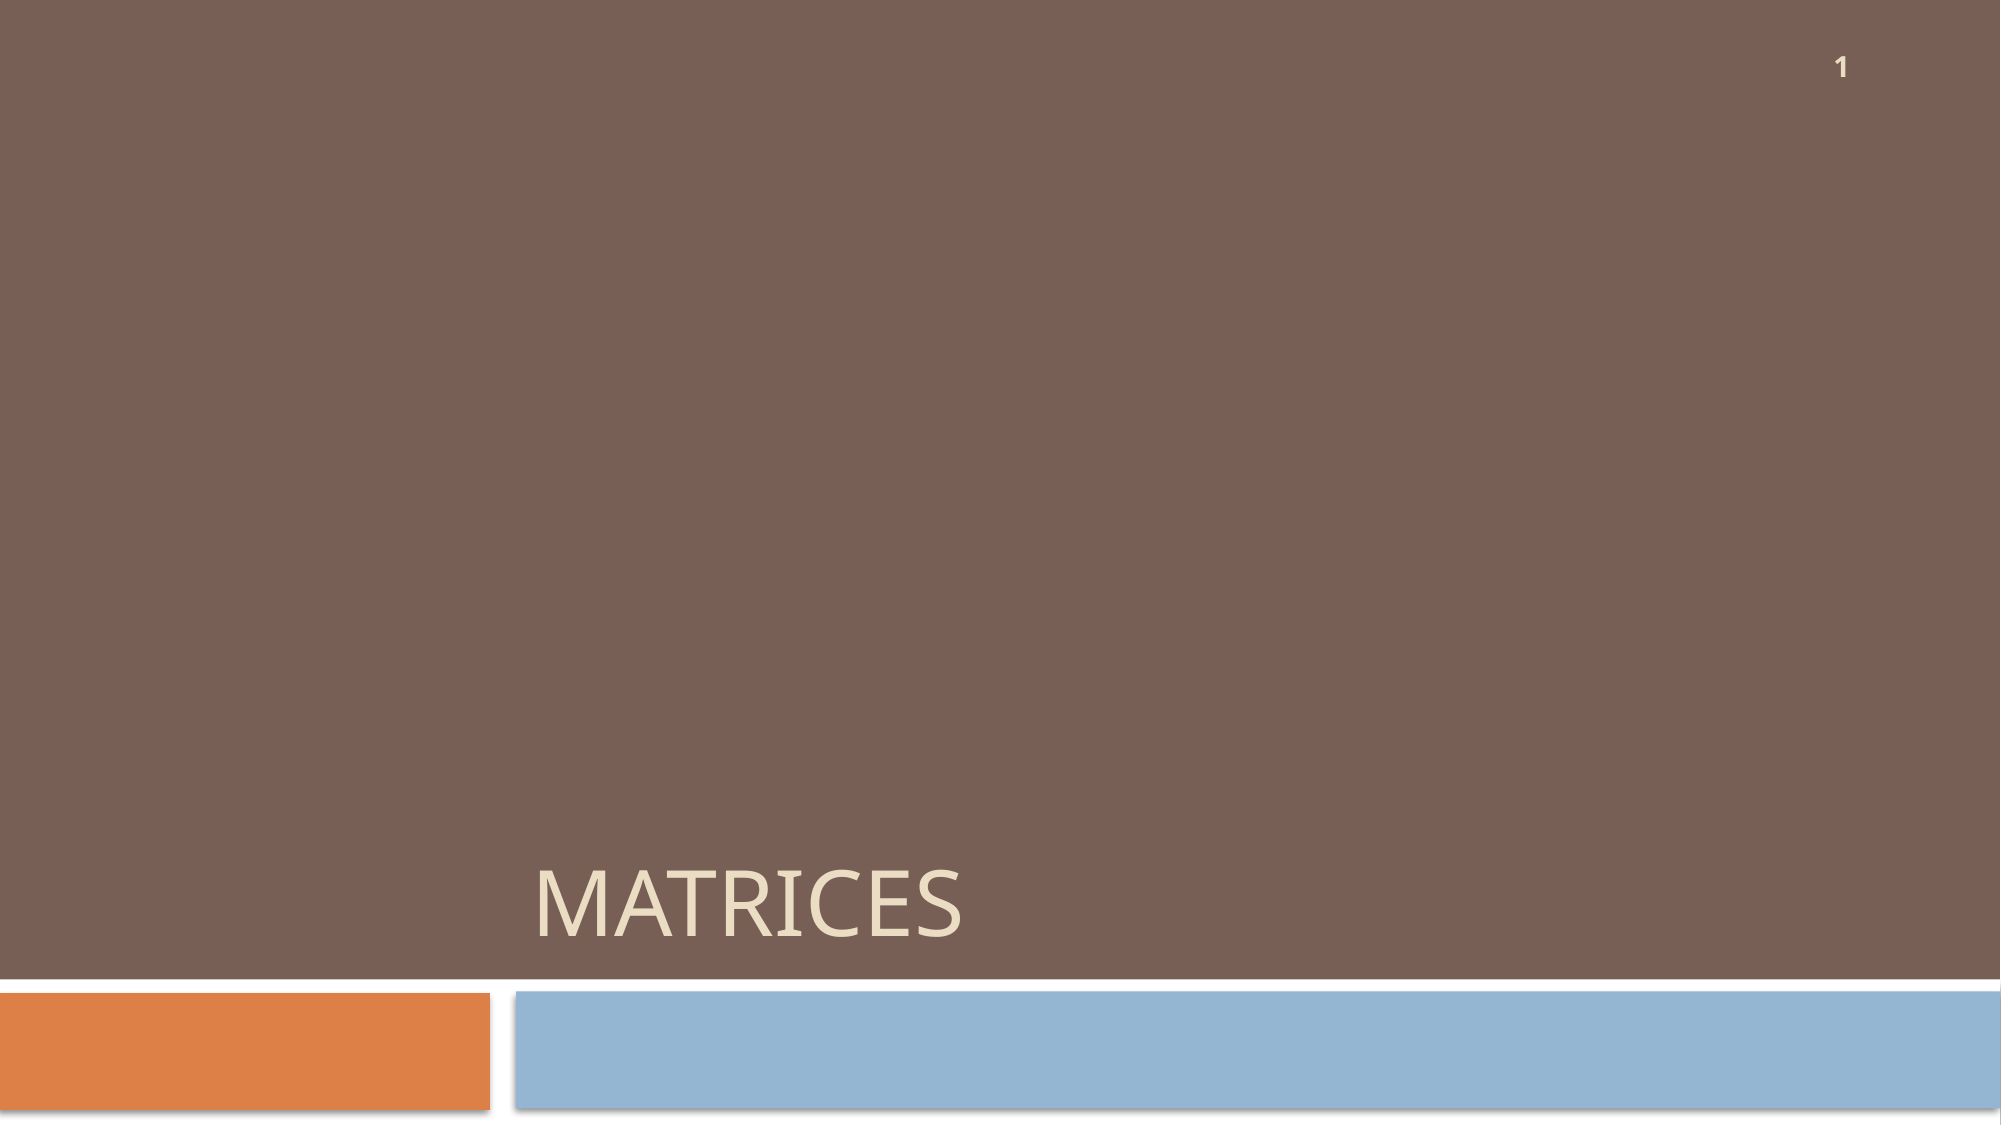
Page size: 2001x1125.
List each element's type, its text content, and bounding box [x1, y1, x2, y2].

slide_number 1 [1749, 37, 1934, 100]
title Matrices [516, 662, 1934, 963]
